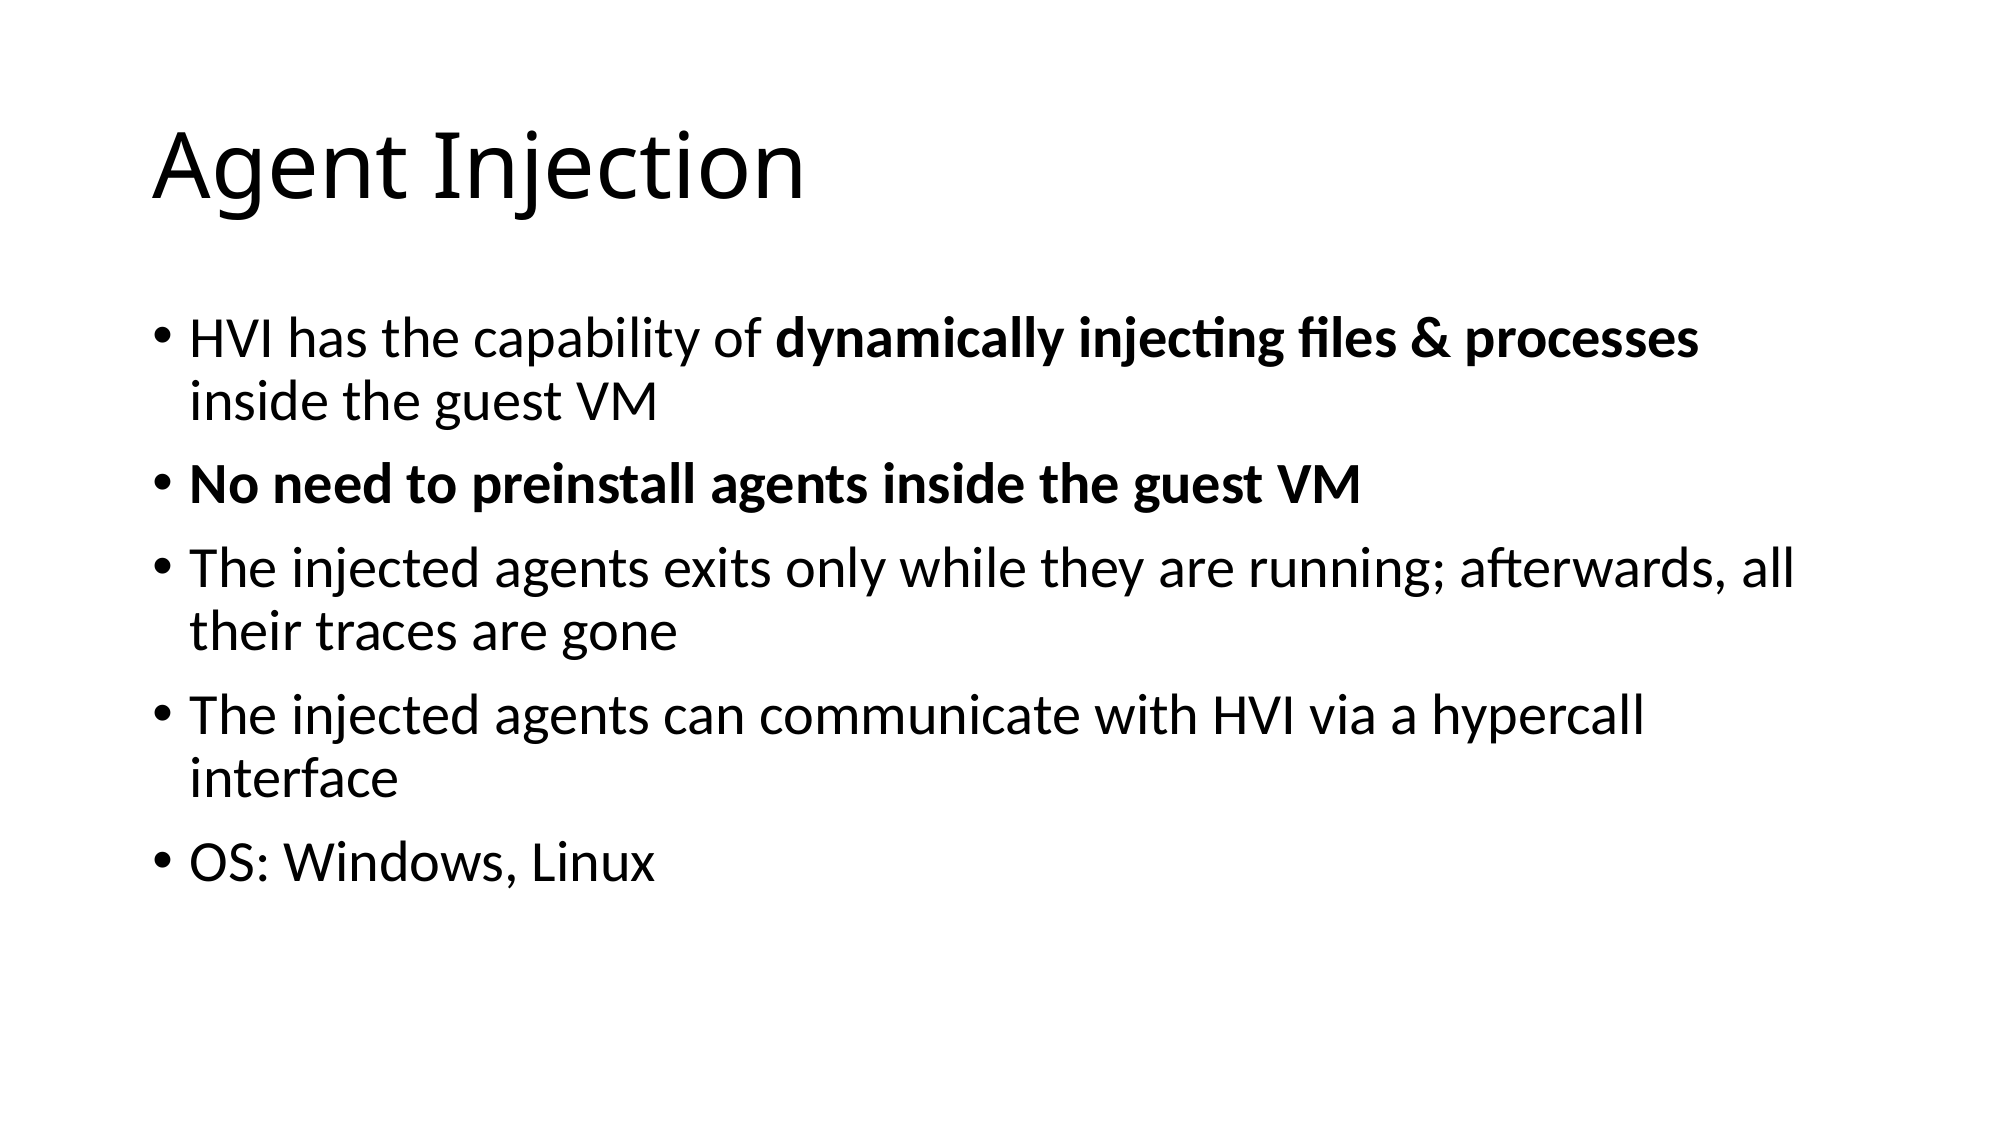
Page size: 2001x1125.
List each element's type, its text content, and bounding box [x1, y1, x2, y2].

list HVI has the capability of dynamically injecting files & processes inside the guest VM No need to preinstall agents inside the guest VM The injected agents exits only while they are running; afterwards, all their traces are gone The injected agents can communicate with HVI via a hypercall interface OS: Windows, Linux [137, 299, 1863, 1014]
title Agent Injection [137, 59, 1863, 278]
